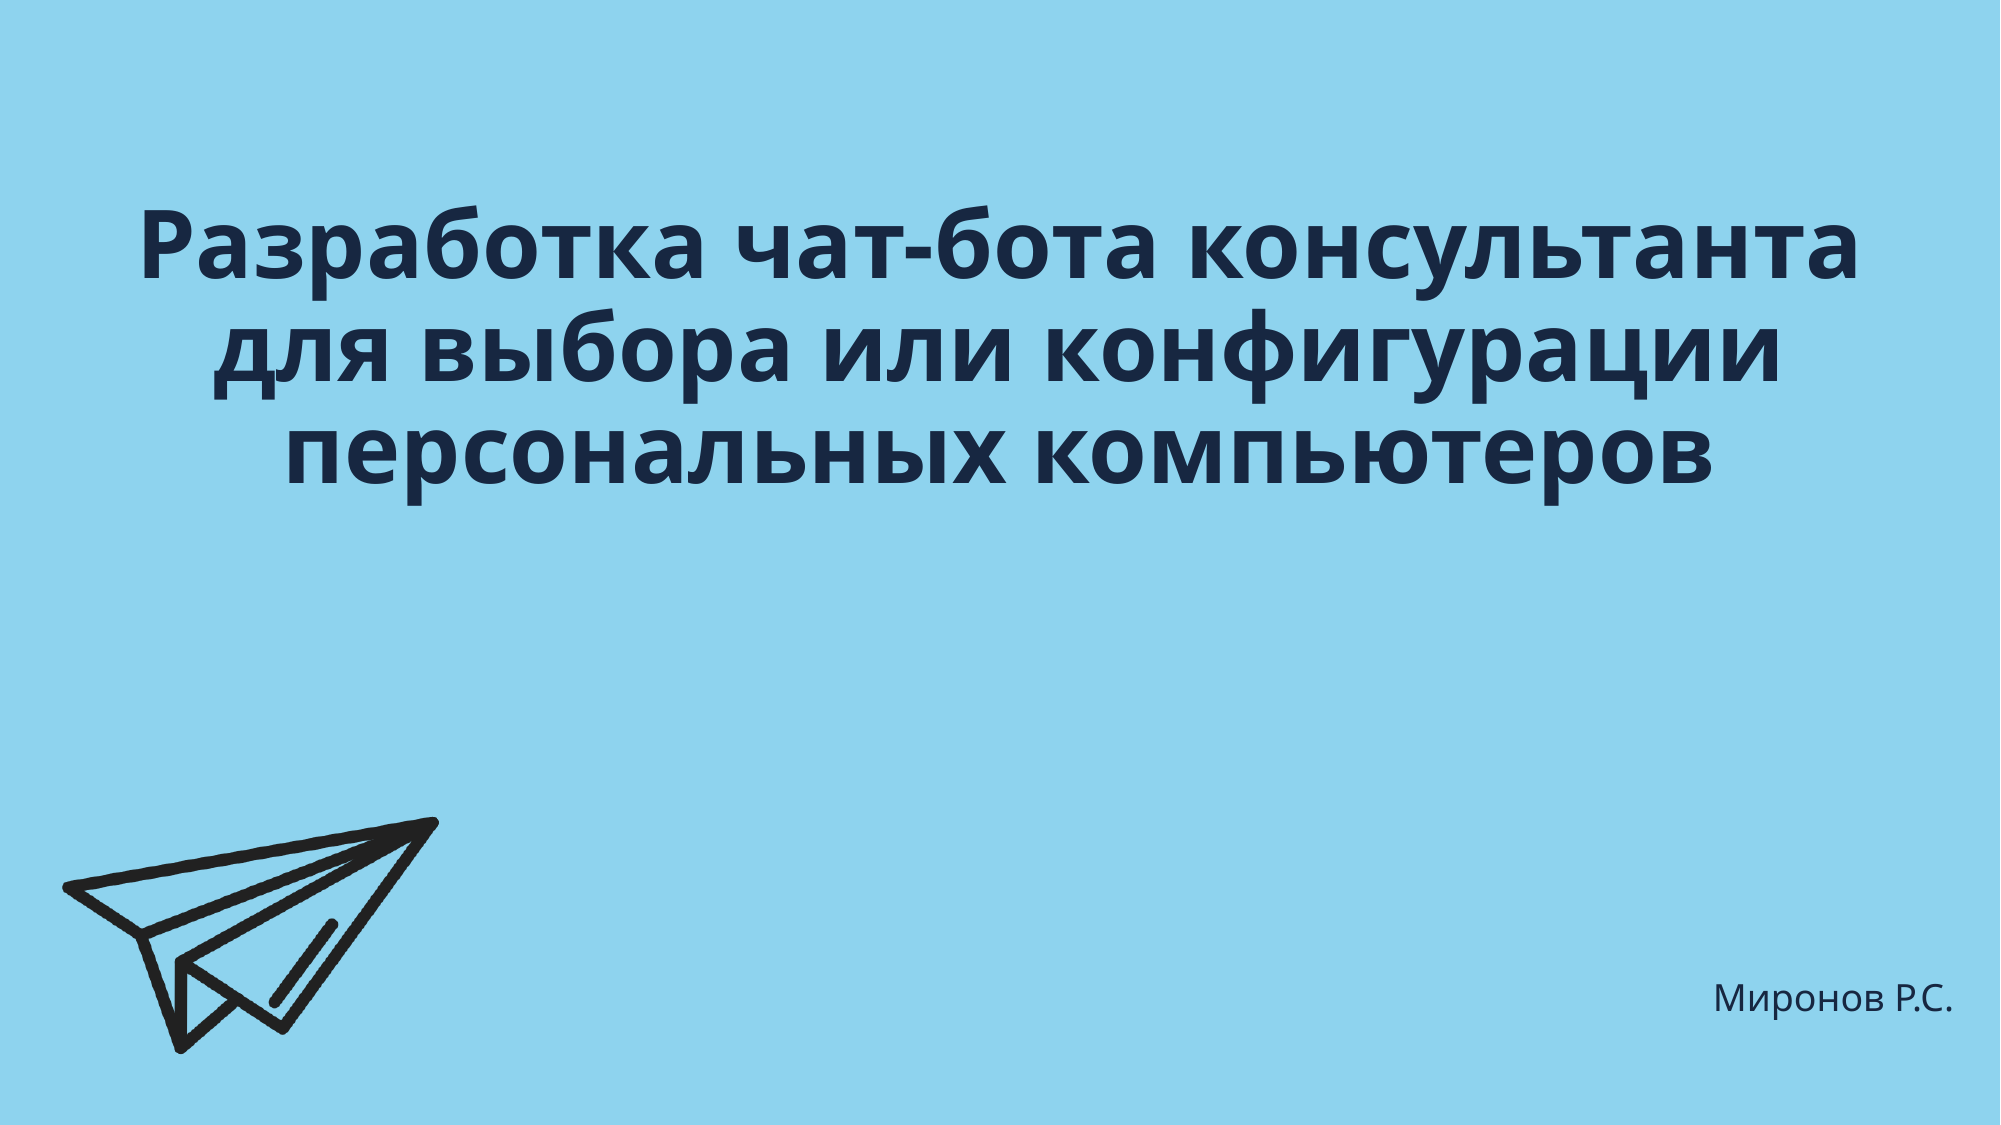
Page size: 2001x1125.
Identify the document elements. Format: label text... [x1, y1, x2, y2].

subtitle Миронов Р.С. [1433, 971, 1970, 1034]
picture [54, 739, 446, 1125]
title Разработка чат-бота консультанта для выбора или конфигурации персональных компьютеров [120, 120, 1880, 512]
